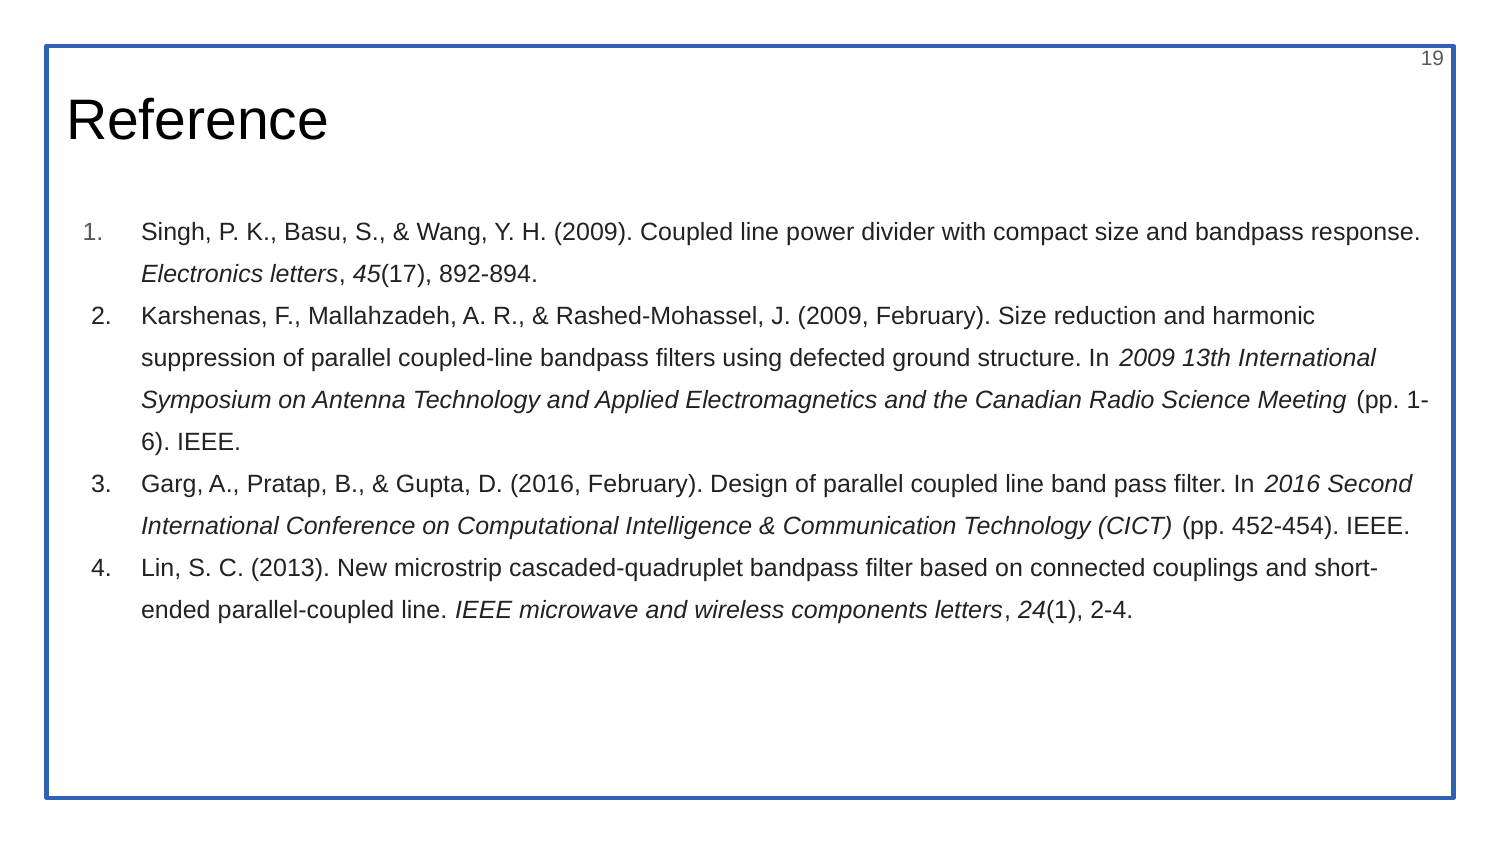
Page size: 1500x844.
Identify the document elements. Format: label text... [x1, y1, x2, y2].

slide_number ‹#› [1368, 25, 1459, 91]
title Reference [51, 72, 1449, 167]
text_box [46, 45, 1454, 798]
list Singh, P. K., Basu, S., & Wang, Y. H. (2009). Coupled line power divider with compact size and bandpass response. Electronics letters, 45(17), 892-894. Karshenas, F., Mallahzadeh, A. R., & Rashed-Mohassel, J. (2009, February). Size reduction and harmonic suppression of parallel coupled-line bandpass filters using defected ground structure. In 2009 13th International Symposium on Antenna Technology and Applied Electromagnetics and the Canadian Radio Science Meeting (pp. 1-6). IEEE. Garg, A., Pratap, B., & Gupta, D. (2016, February). Design of parallel coupled line band pass filter. In 2016 Second International Conference on Computational Intelligence & Communication Technology (CICT) (pp. 452-454). IEEE. Lin, S. C. (2013). New microstrip cascaded-quadruplet bandpass filter based on connected couplings and short-ended parallel-coupled line. IEEE microwave and wireless components letters, 24(1), 2-4. [51, 189, 1449, 750]
